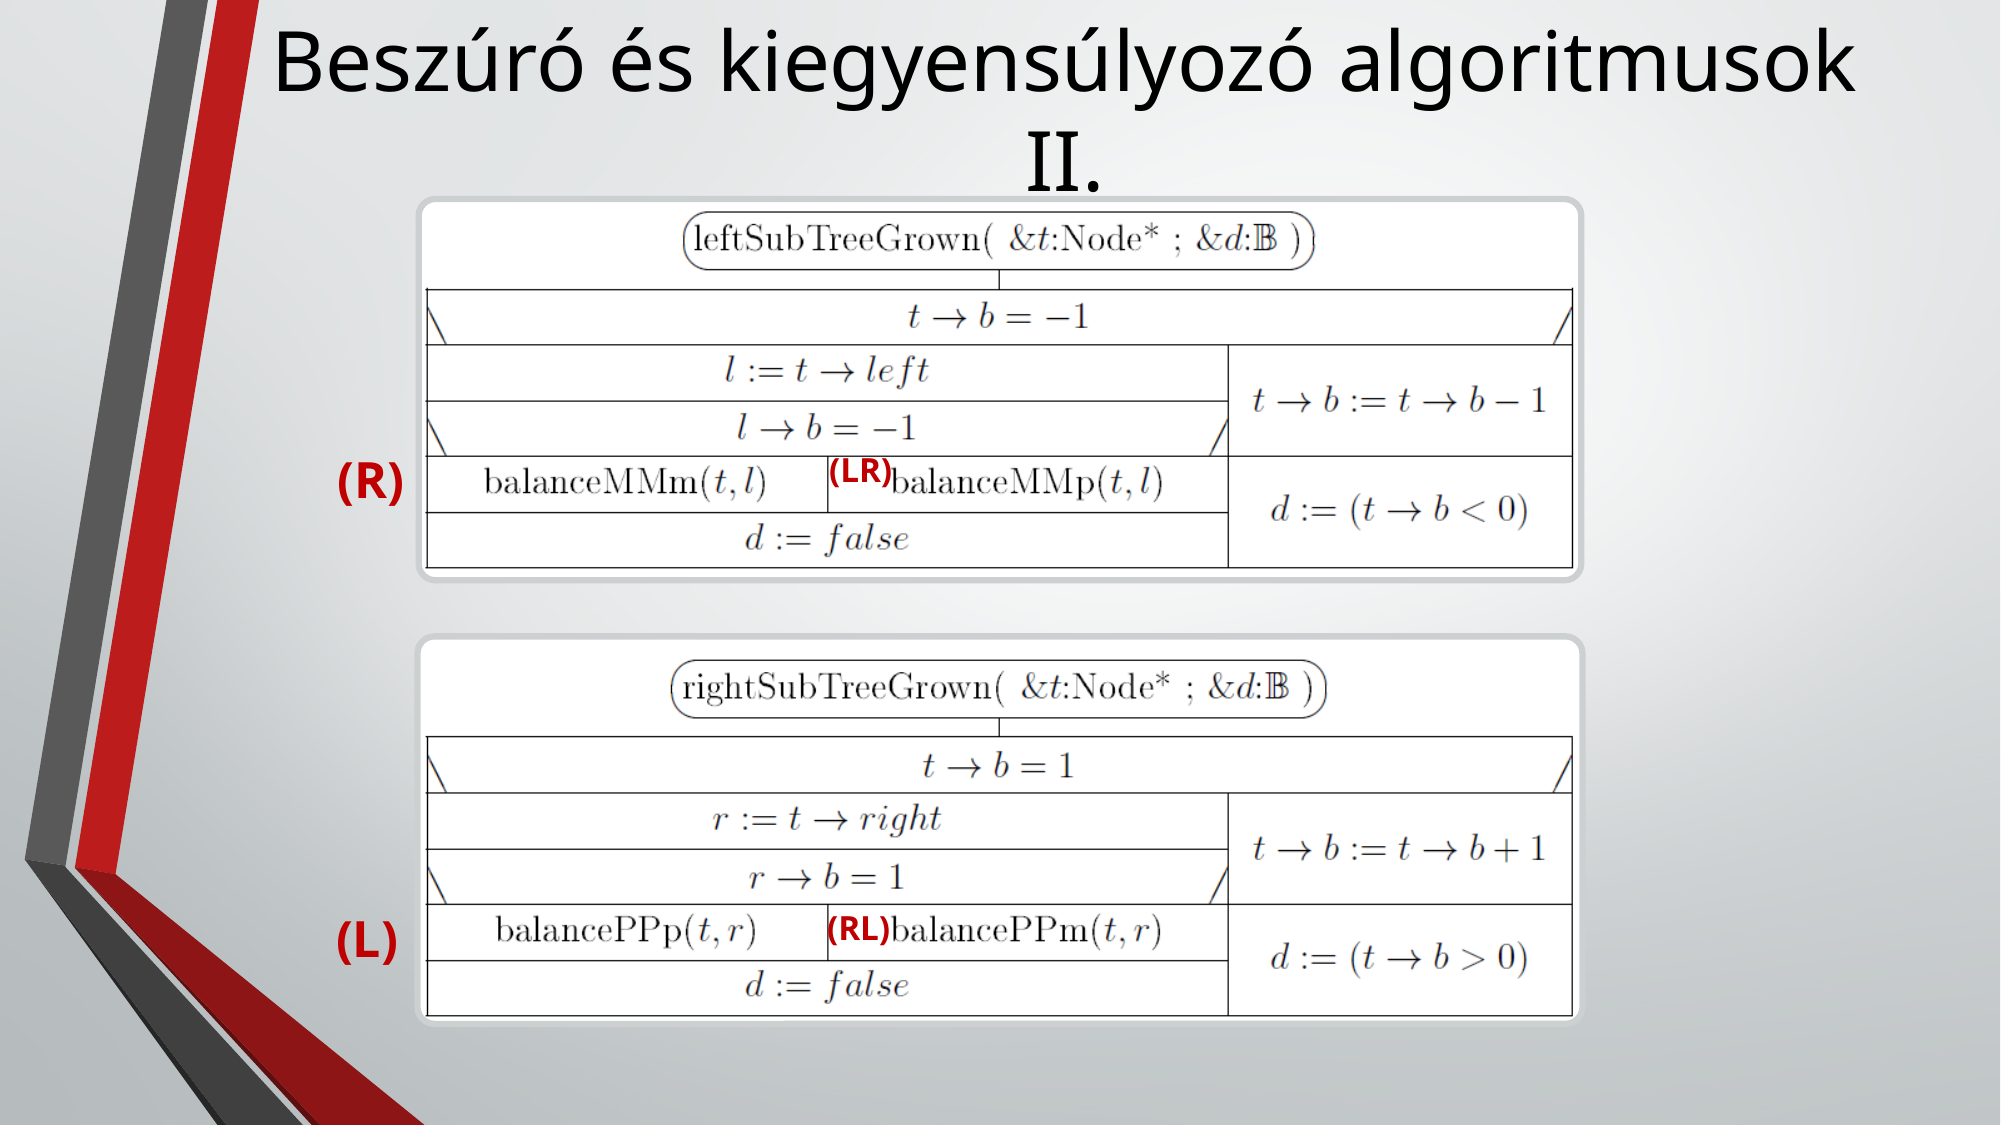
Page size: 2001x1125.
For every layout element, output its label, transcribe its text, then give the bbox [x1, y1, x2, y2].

text_box (R) [322, 441, 418, 517]
picture [417, 636, 1583, 1025]
title Beszúró és kiegyensúlyozó algoritmusok II. [243, 17, 1887, 199]
picture [418, 198, 1582, 581]
text_box (L) [321, 899, 414, 975]
